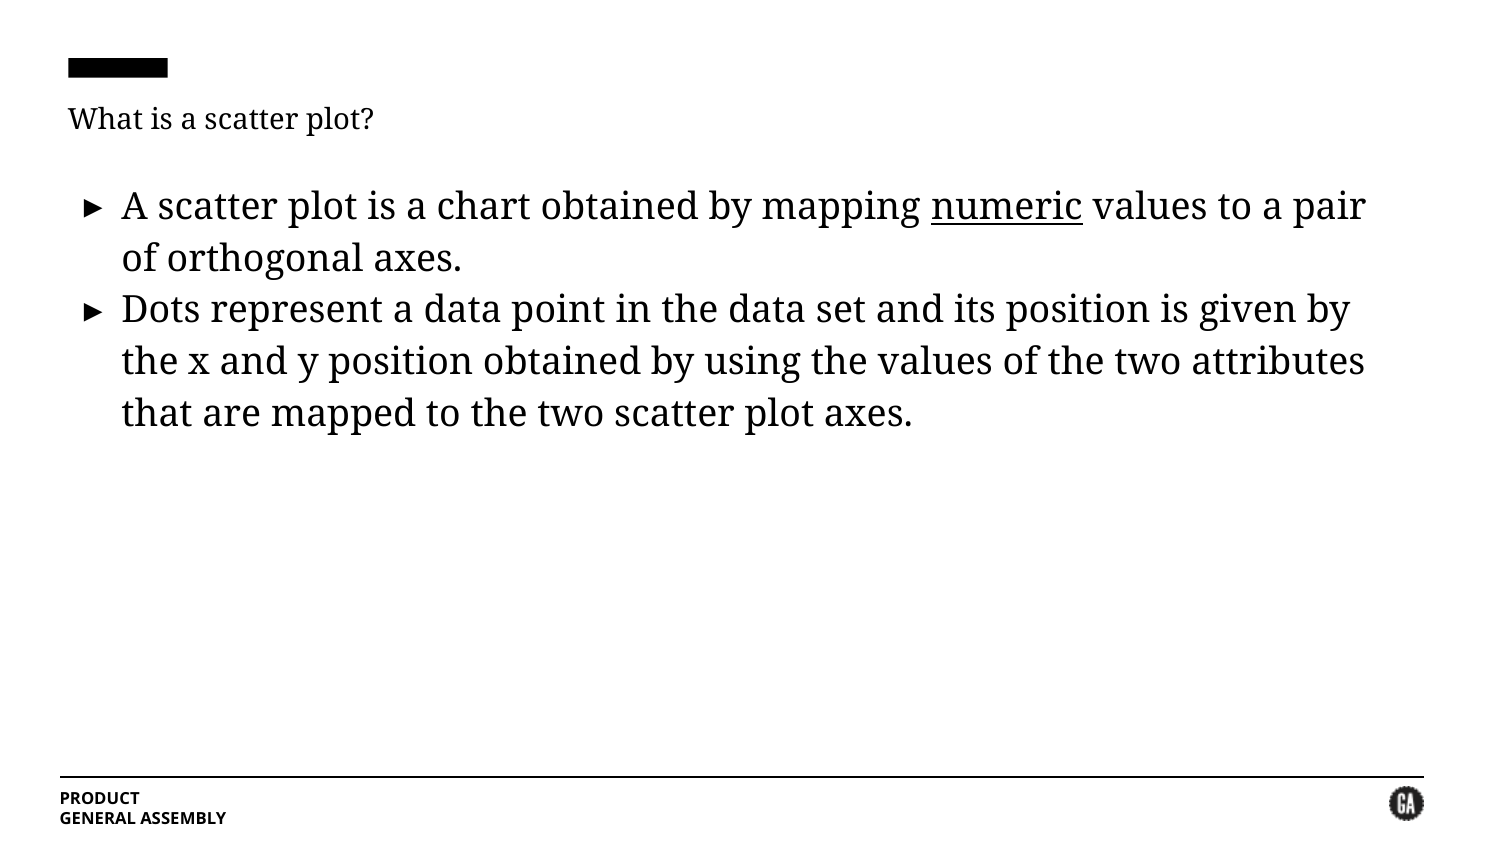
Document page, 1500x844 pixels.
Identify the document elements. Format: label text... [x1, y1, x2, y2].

list A scatter plot is a chart obtained by mapping numeric values to a pair of orthogonal axes. Dots represent a data point in the data set and its position is given by the x and y position obtained by using the values of the two attributes that are mapped to the two scatter plot axes. [31, 160, 1425, 784]
picture [1389, 786, 1424, 821]
title What is a scatter plot? [52, 84, 1432, 161]
